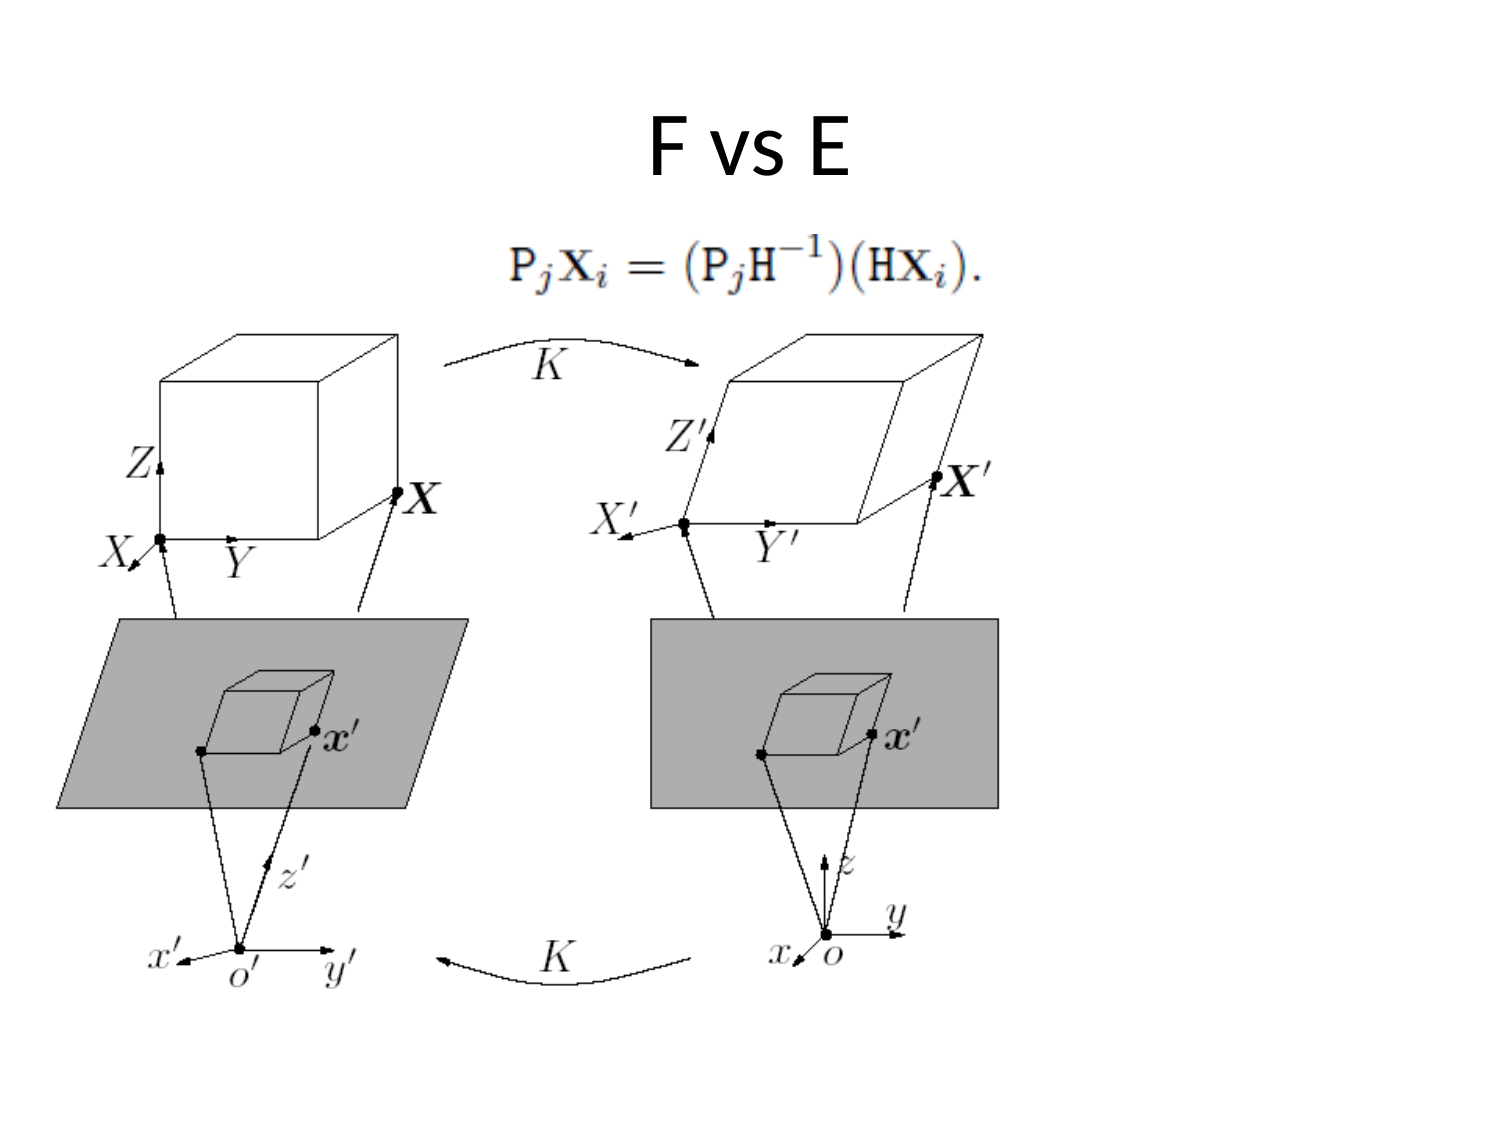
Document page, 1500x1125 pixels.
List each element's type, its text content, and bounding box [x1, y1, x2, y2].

picture [0, 234, 1054, 1014]
title F vs E [75, 45, 1425, 233]
